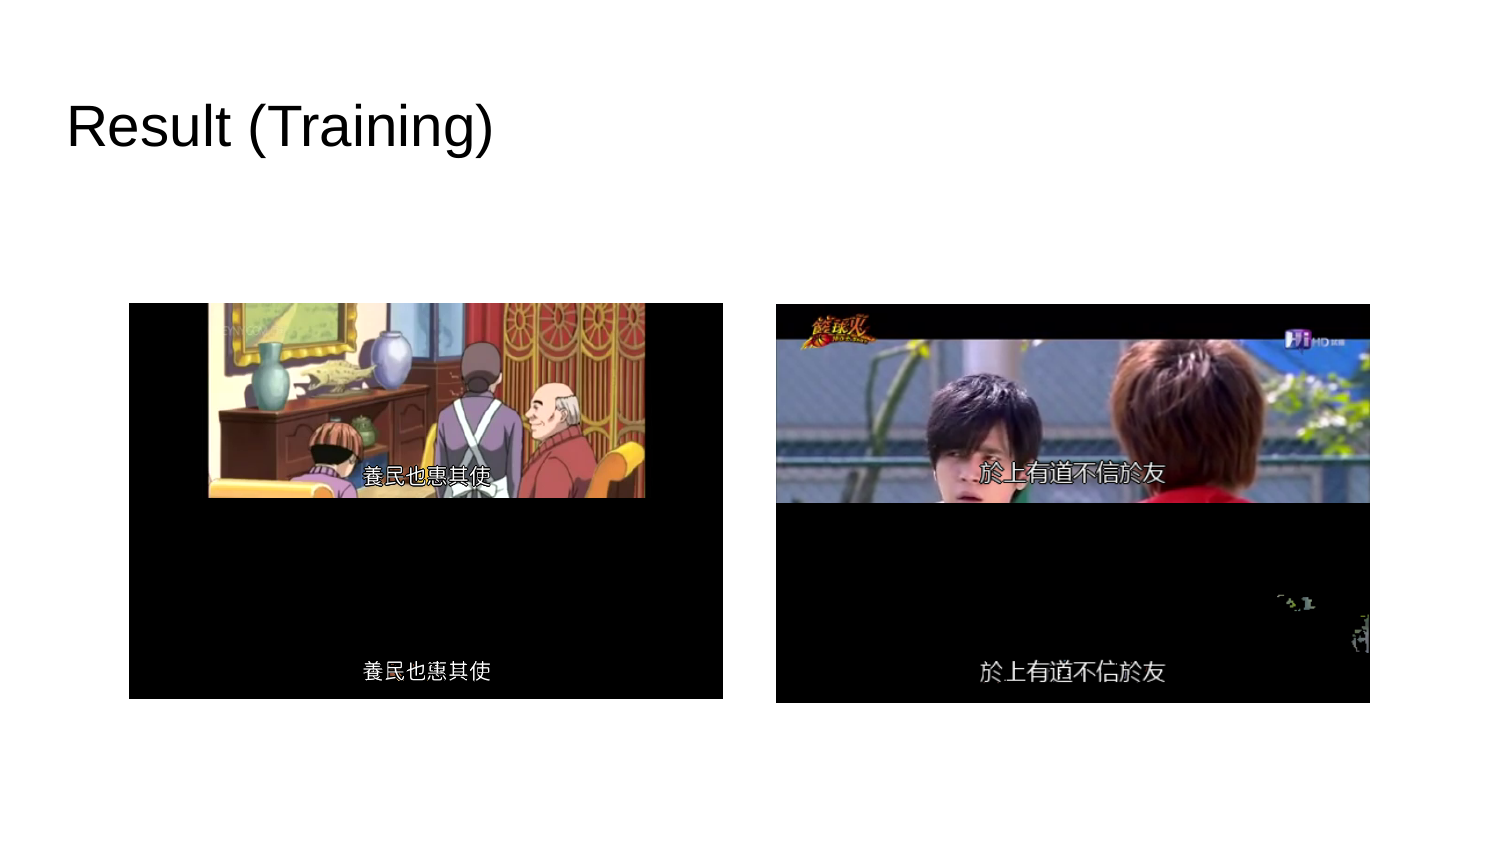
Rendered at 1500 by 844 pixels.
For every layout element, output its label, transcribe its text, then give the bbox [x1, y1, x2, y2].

picture [775, 304, 1370, 704]
title Result (Training) [51, 72, 1449, 167]
picture [129, 303, 723, 700]
